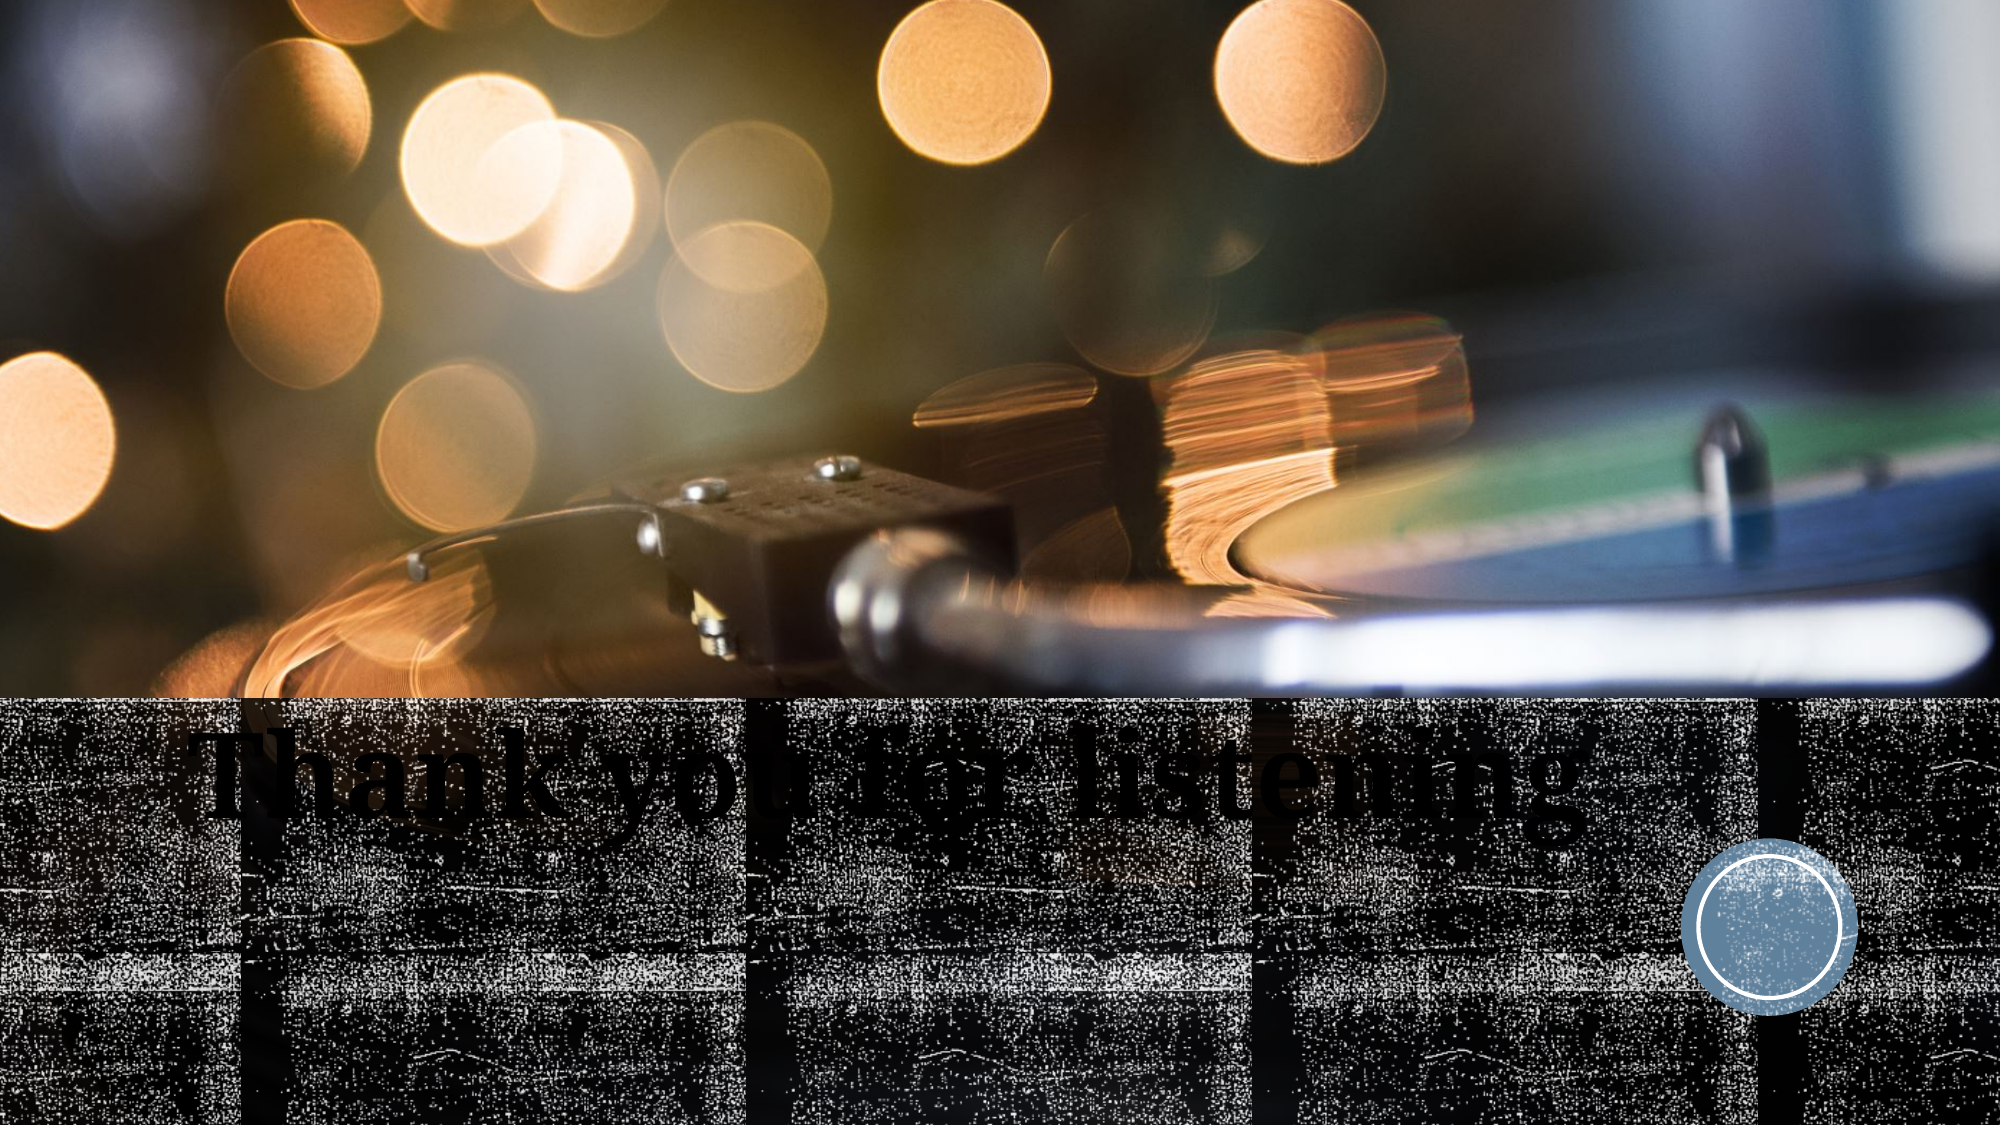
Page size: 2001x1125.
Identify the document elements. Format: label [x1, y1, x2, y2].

picture [0, 0, 1998, 1124]
text_box [1684, 841, 1855, 1013]
